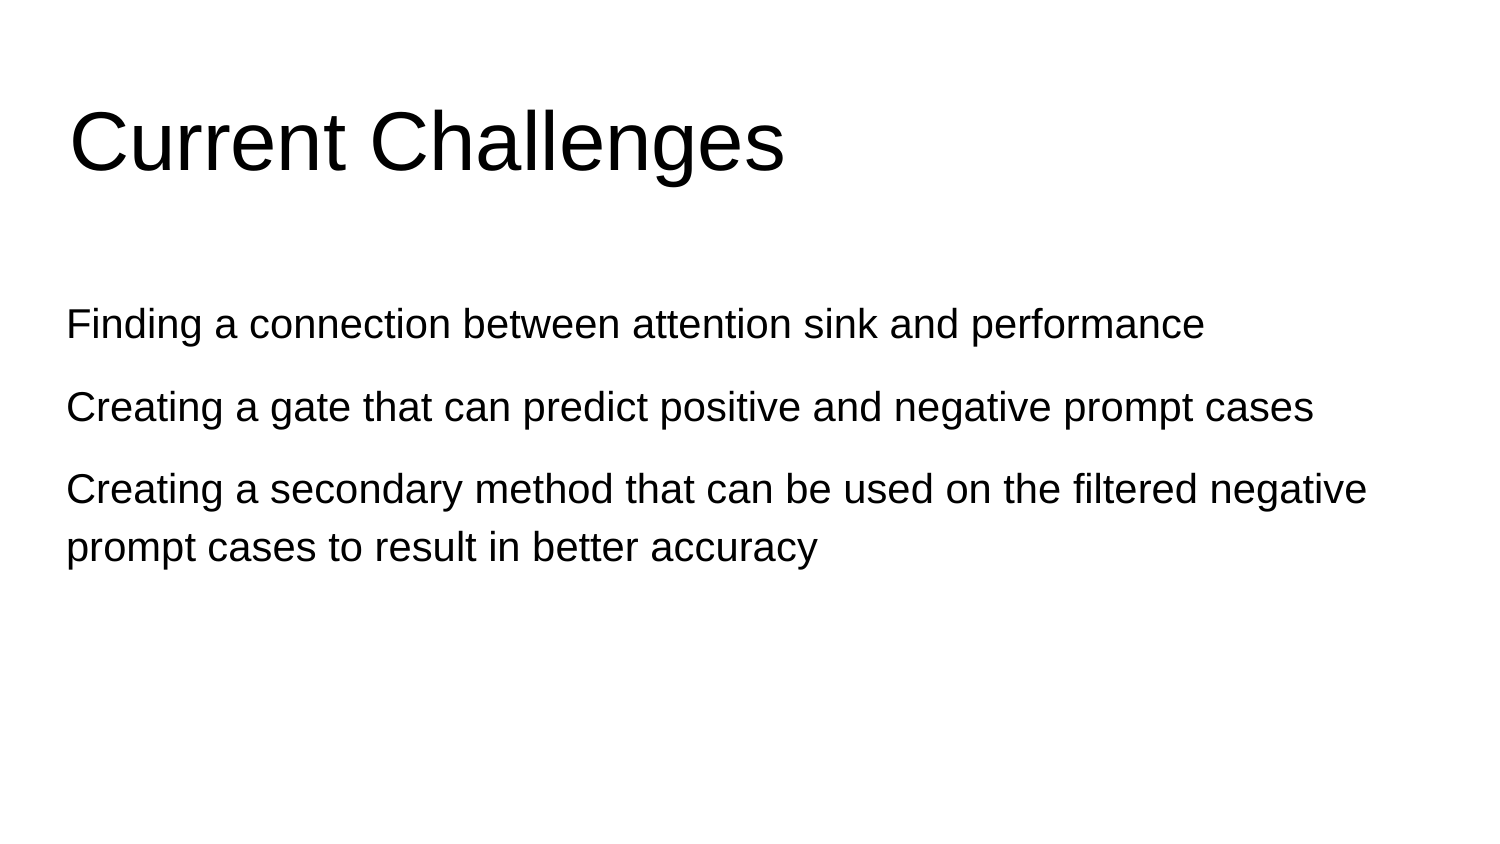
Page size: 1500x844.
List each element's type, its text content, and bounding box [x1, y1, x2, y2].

title Current Challenges [20, 25, 835, 203]
subtitle Finding a connection between attention sink and performance Creating a gate that can predict positive and negative prompt cases Creating a secondary method that can be used on the filtered negative prompt cases to result in better accuracy [51, 199, 1449, 776]
